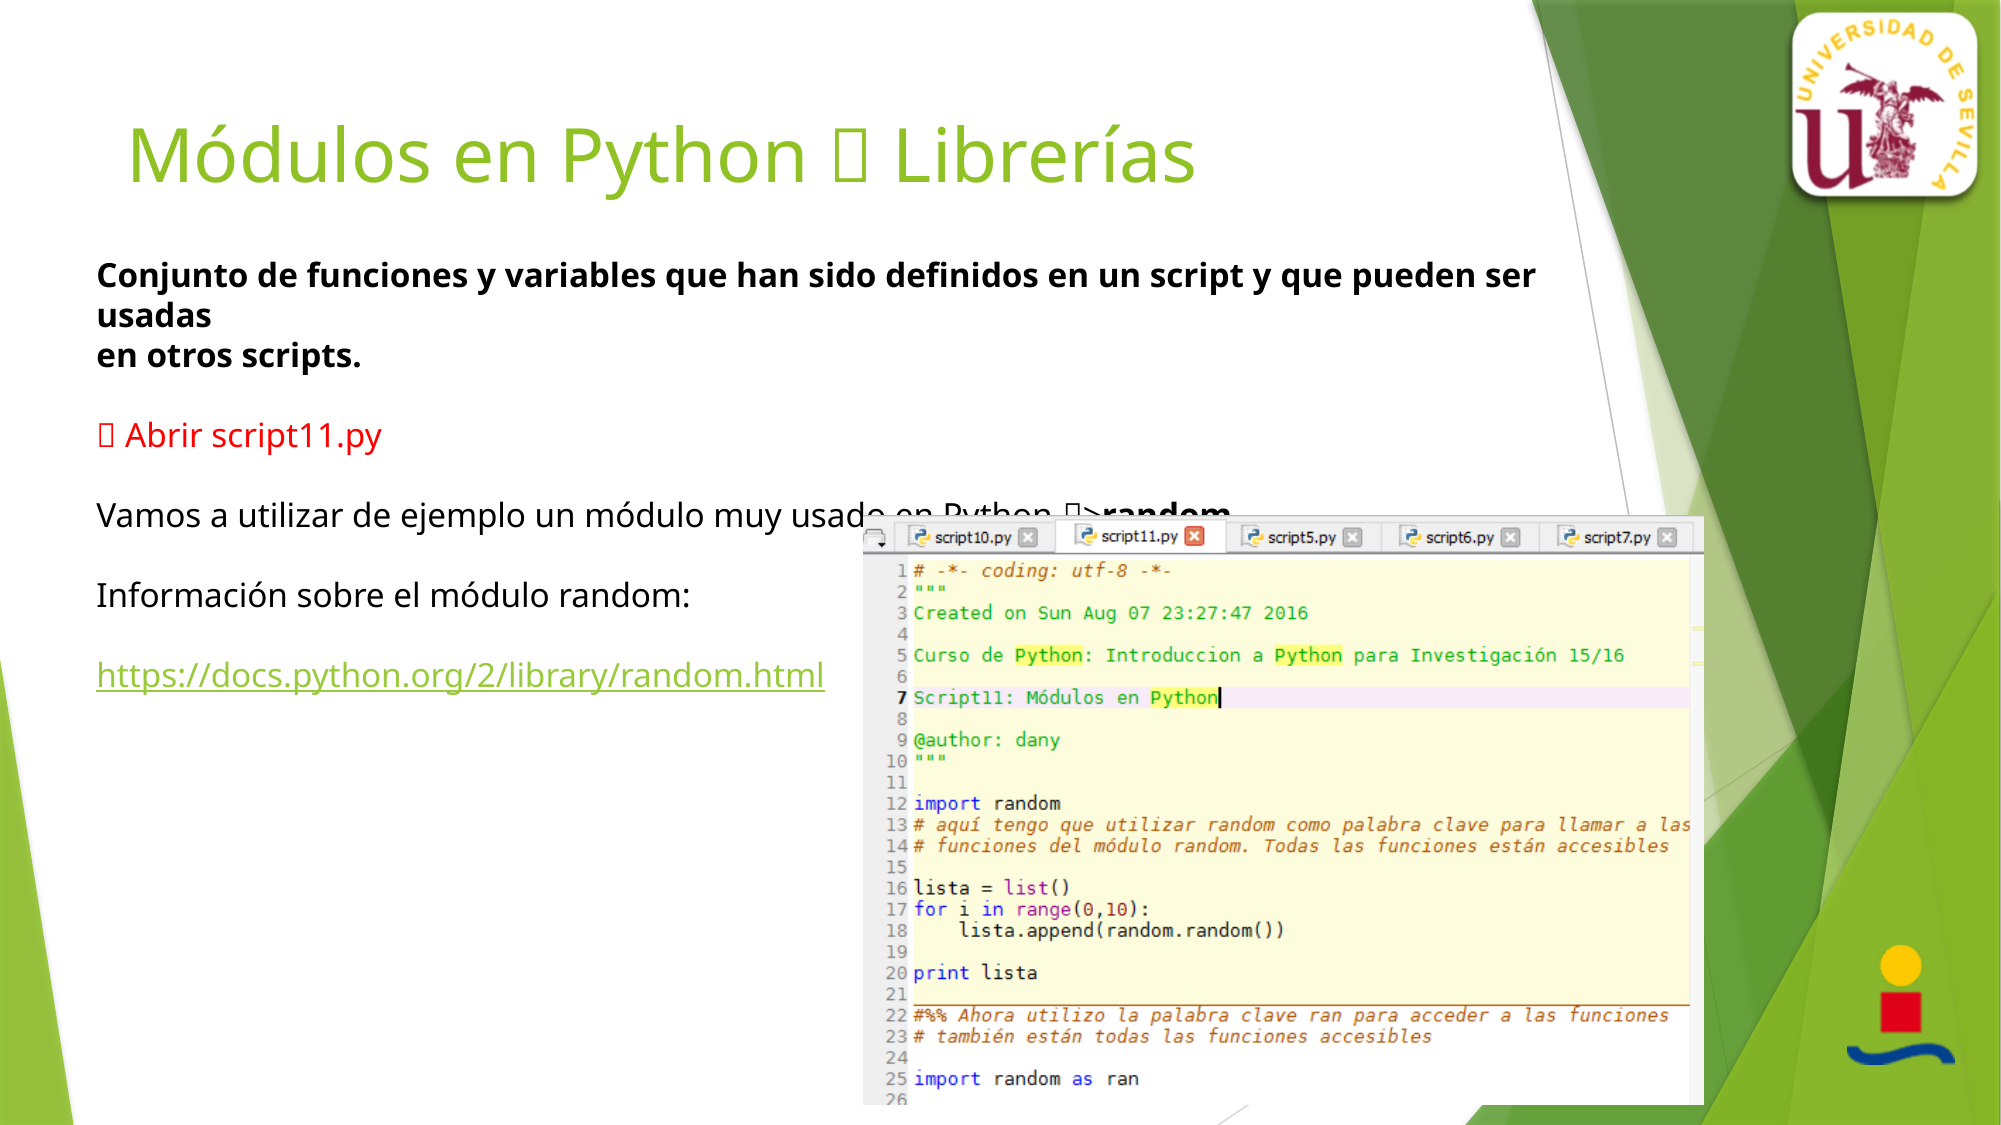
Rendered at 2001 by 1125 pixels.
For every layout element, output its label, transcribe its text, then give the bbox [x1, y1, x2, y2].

picture [1766, 0, 1996, 229]
title Módulos en Python  Librerías [111, 99, 1522, 224]
text_box Conjunto de funciones y variables que han sido definidos en un script y que pueden ser usadas en otros scripts.  Abrir script11.py Vamos a utilizar de ejemplo un módulo muy usado en Python >random. Información sobre el módulo random: https://docs.python.org/2/library/random.html [81, 247, 1610, 872]
picture [1847, 945, 1955, 1065]
picture [863, 514, 1705, 1105]
